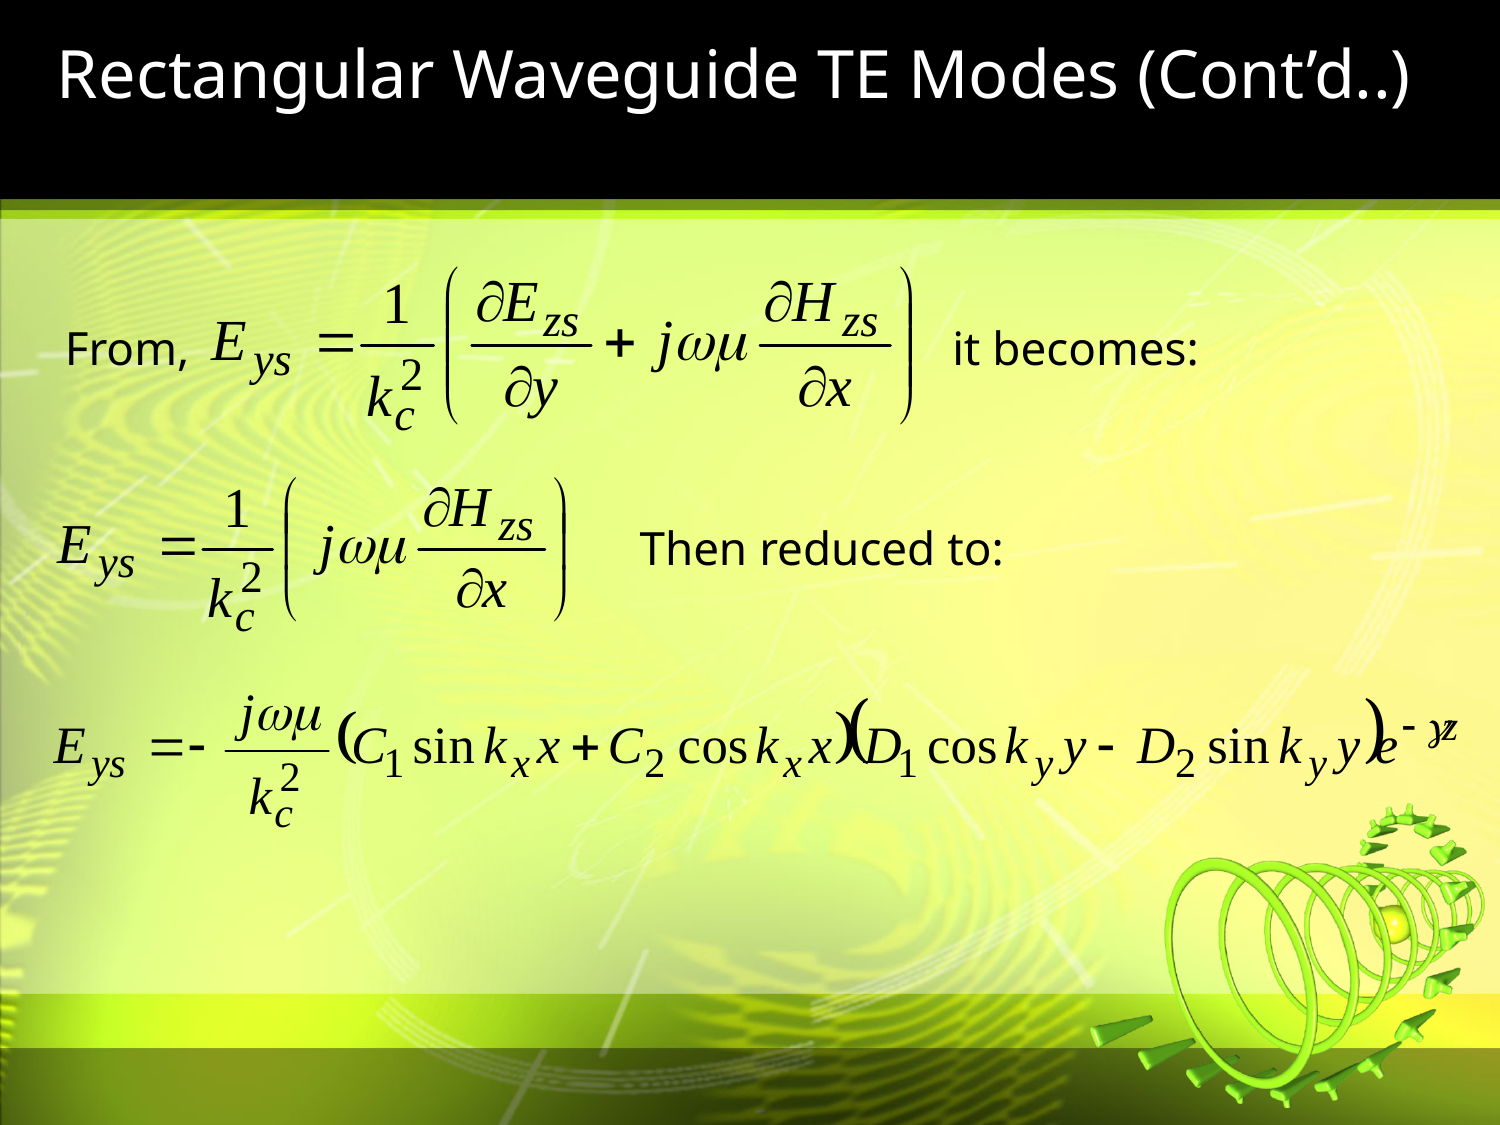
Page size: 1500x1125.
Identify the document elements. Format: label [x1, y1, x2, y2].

text_box [198, 249, 932, 448]
picture [0, 0, 1500, 1125]
text_box [41, 674, 1471, 843]
text_box [45, 462, 586, 649]
